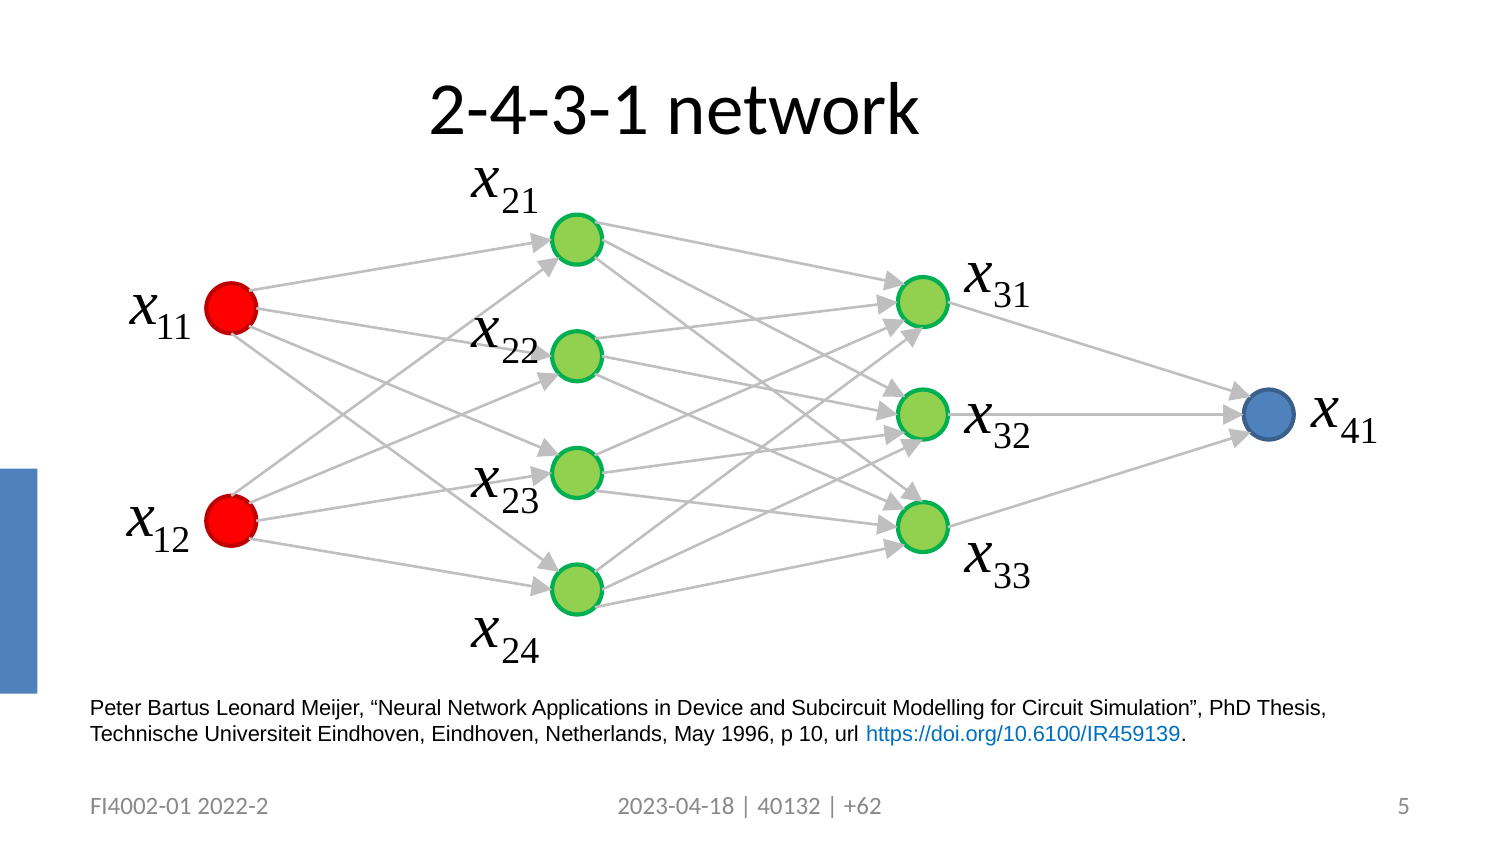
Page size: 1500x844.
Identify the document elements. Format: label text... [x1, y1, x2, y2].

title 2-4-3-1 network [0, 33, 1351, 175]
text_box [111, 134, 1392, 680]
text_box Peter Bartus Leonard Meijer, “Neural Network Applications in Device and Subcircuit Modelling for Circuit Simulation”, PhD Thesis, Technische Universiteit Eindhoven, Eindhoven, Netherlands, May 1996, p 10, url https://doi.org/10.6100/IR459139. [74, 686, 1425, 754]
slide_number 5 [1074, 782, 1425, 827]
slide_number FI4002-01 2022-2 [75, 782, 463, 827]
footer 2023-04-18 | 40132 | +62 [512, 782, 988, 827]
